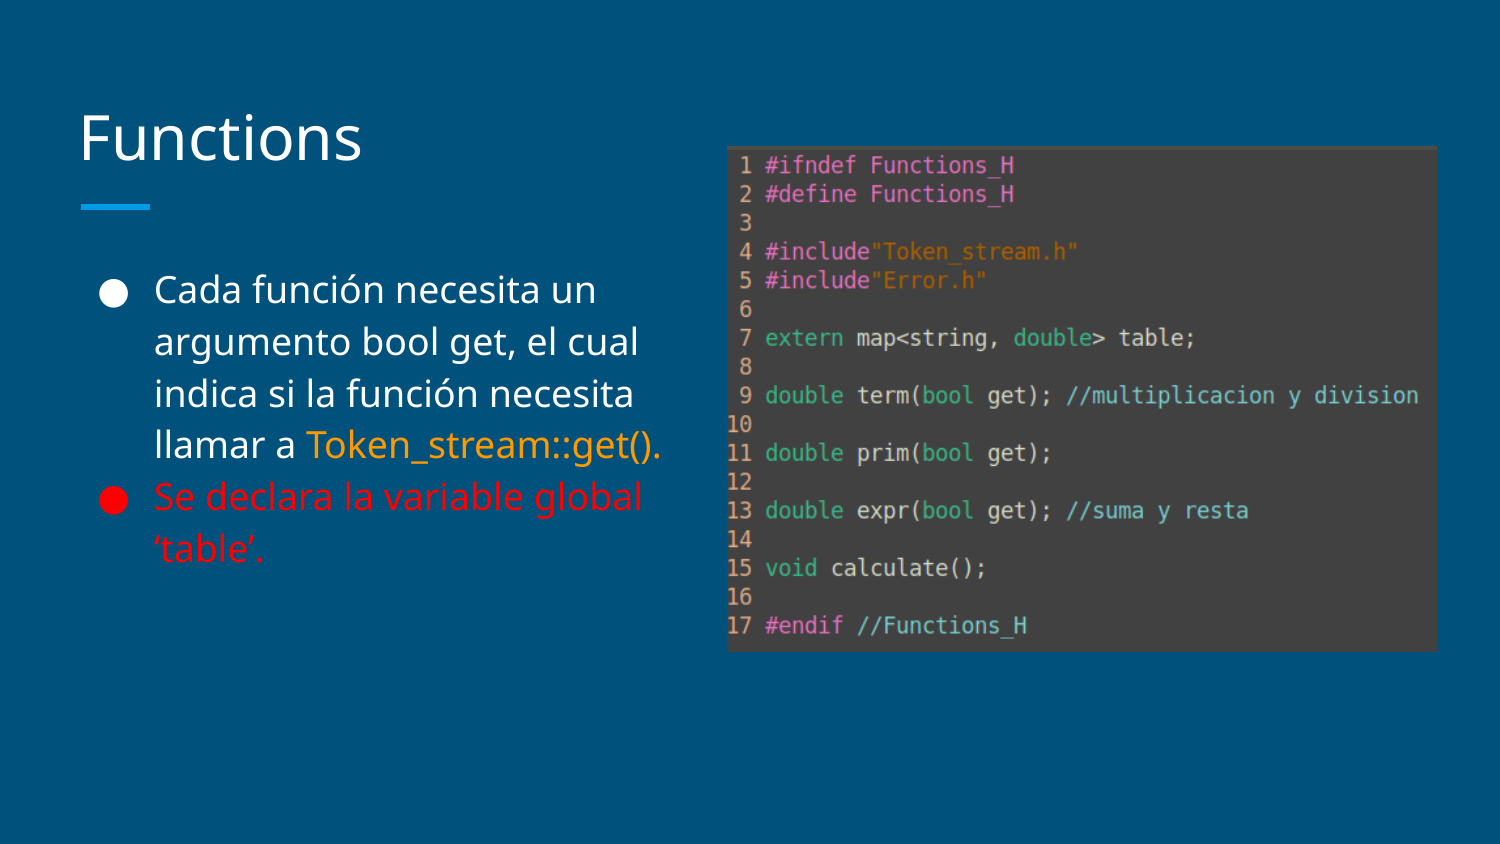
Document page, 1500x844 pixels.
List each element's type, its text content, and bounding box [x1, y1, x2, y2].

title Functions [63, 75, 751, 188]
list Cada función necesita un argumento bool get, el cual indica si la función necesita llamar a Token_stream::get(). Se declara la variable global ‘table’. [63, 244, 728, 750]
picture [728, 147, 1436, 651]
